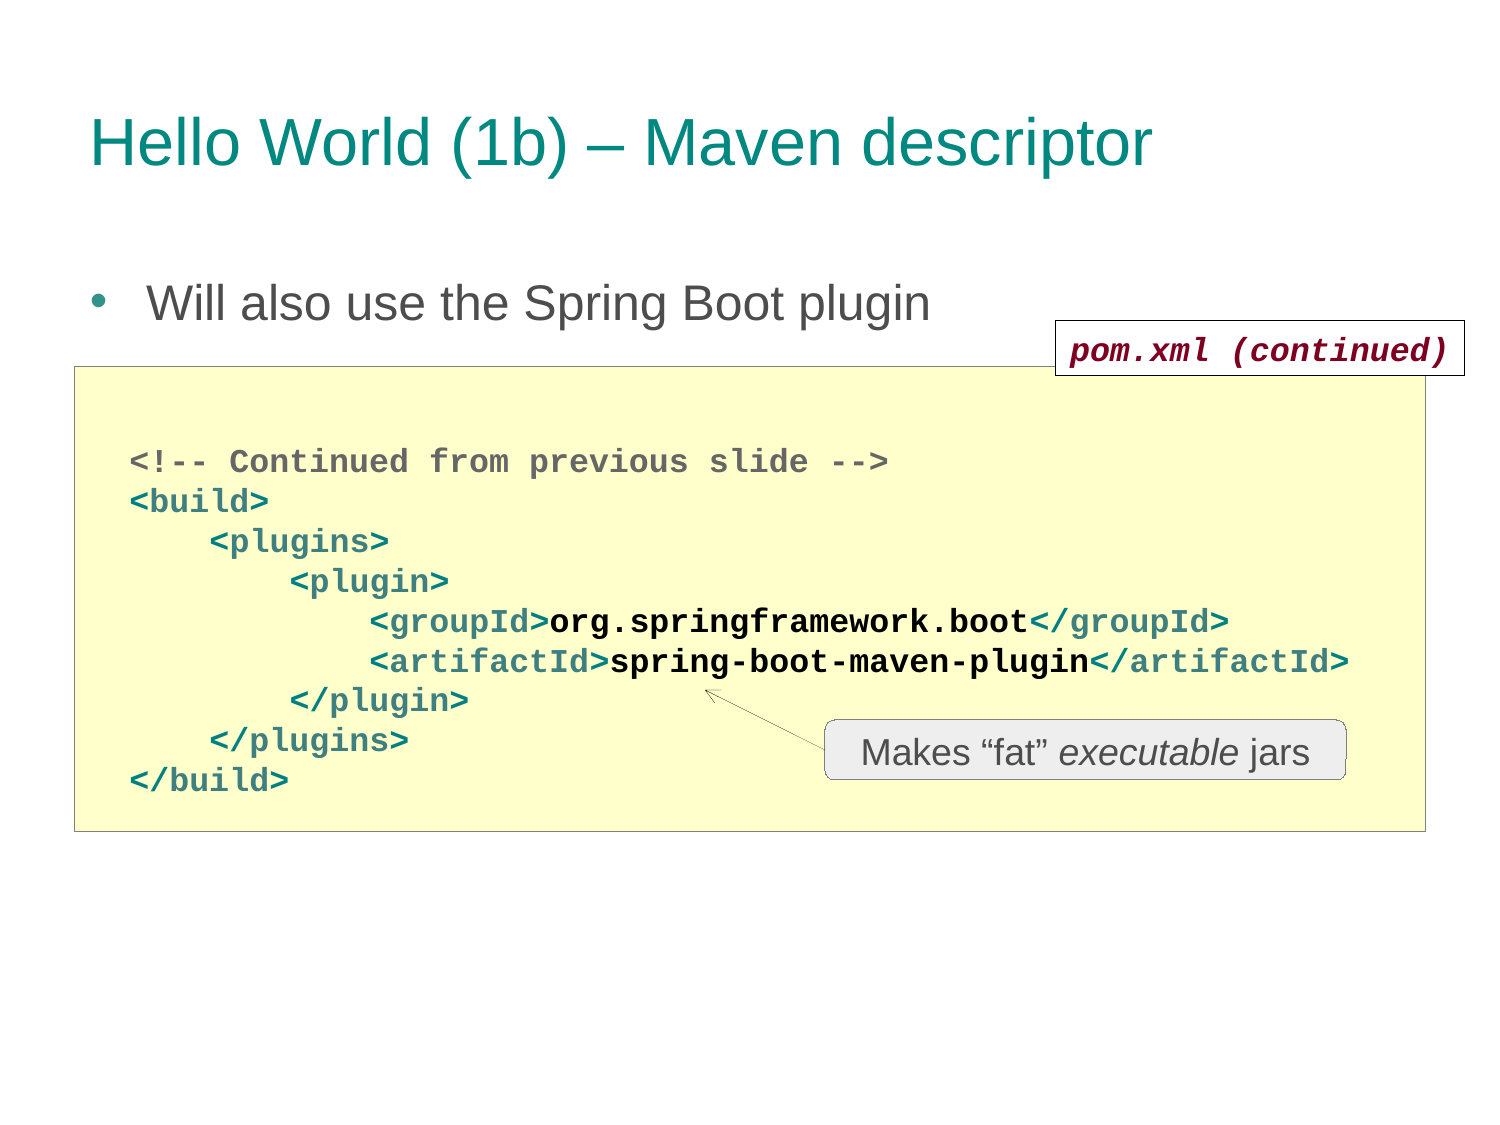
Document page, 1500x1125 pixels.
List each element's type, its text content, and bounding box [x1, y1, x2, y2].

title Hello World (1b) – Maven descriptor [75, 37, 1425, 241]
text_box pom.xml (continued) [1055, 320, 1465, 376]
list Will also use the Spring Boot plugin [75, 262, 1425, 931]
